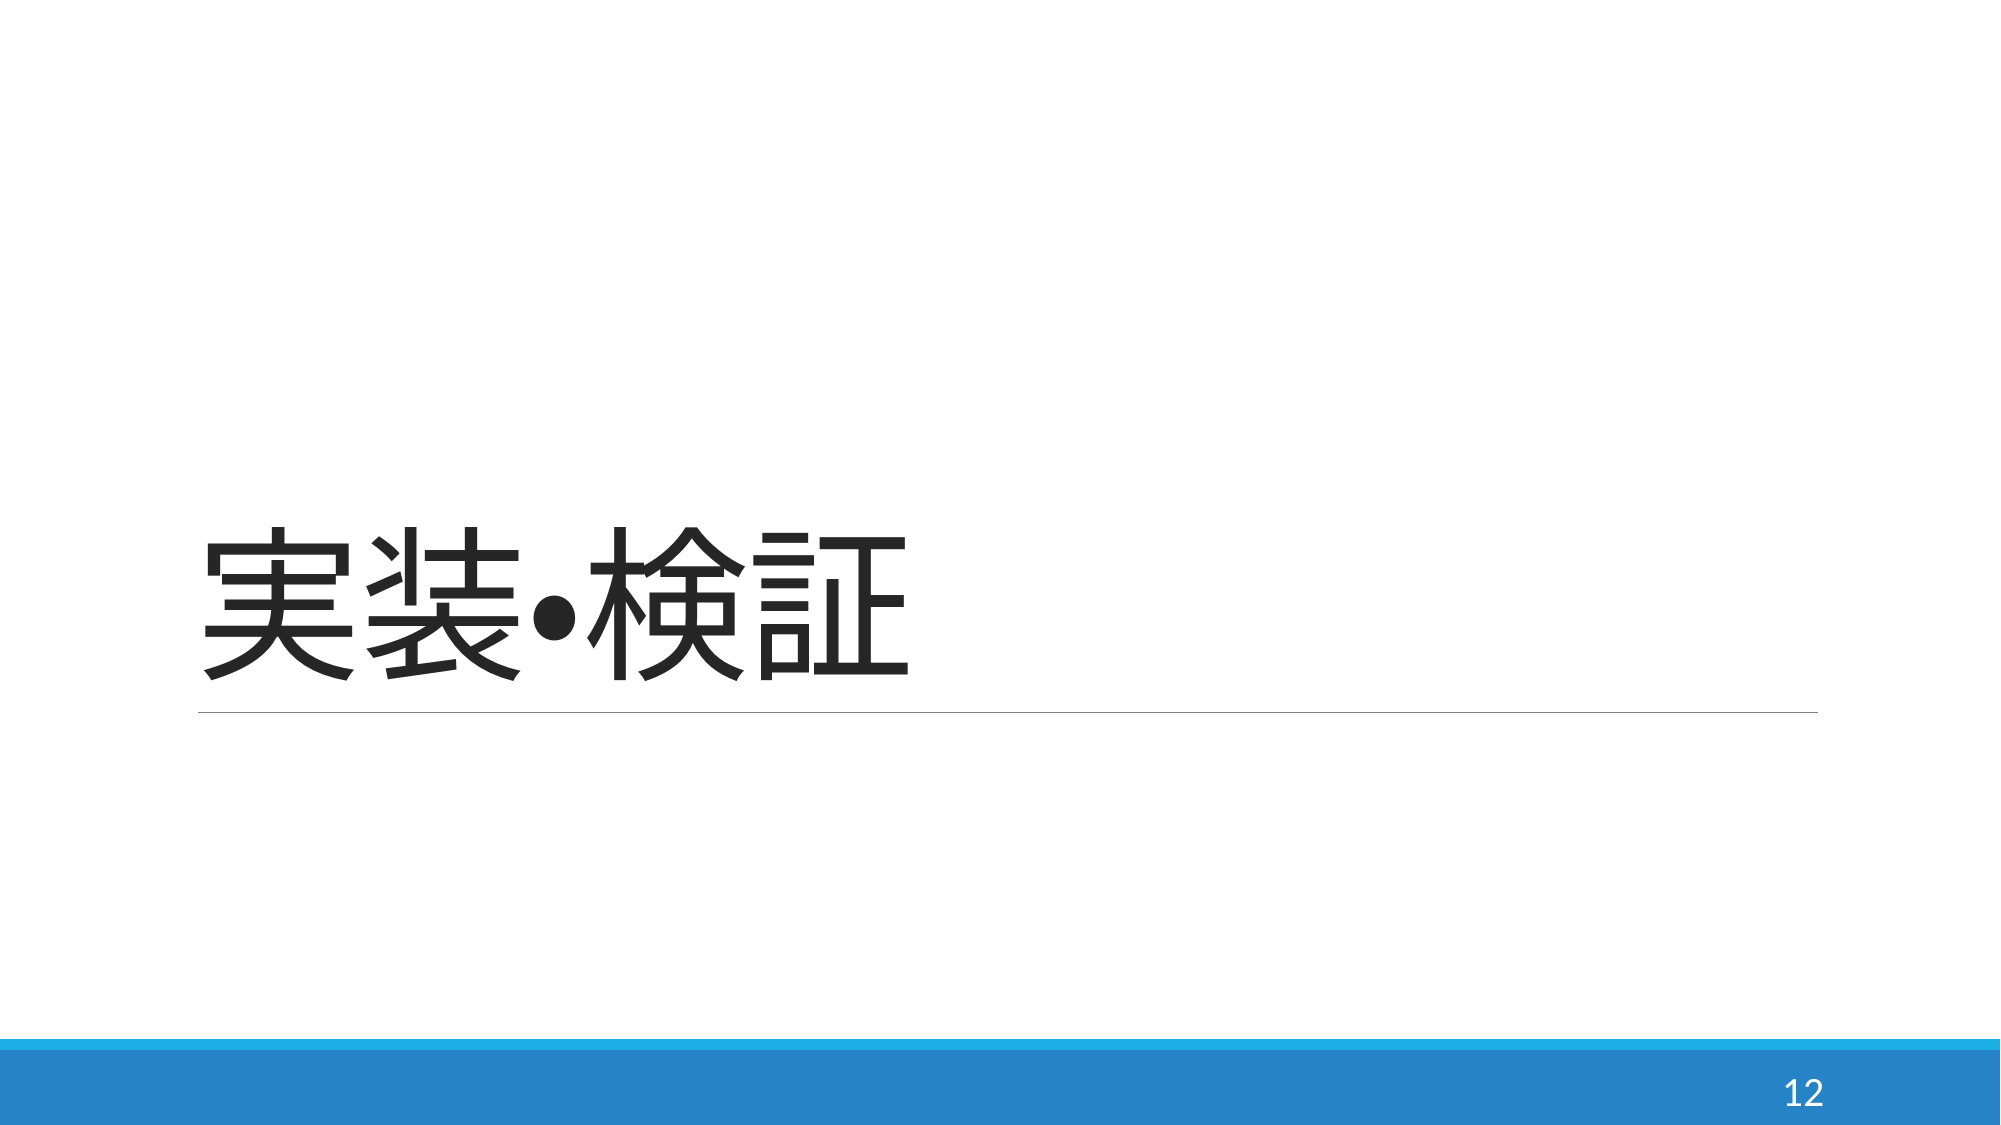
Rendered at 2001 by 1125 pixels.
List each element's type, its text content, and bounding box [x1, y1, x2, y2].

title 実装・検証 [180, 124, 1830, 710]
slide_number 11 [1624, 1059, 1840, 1120]
